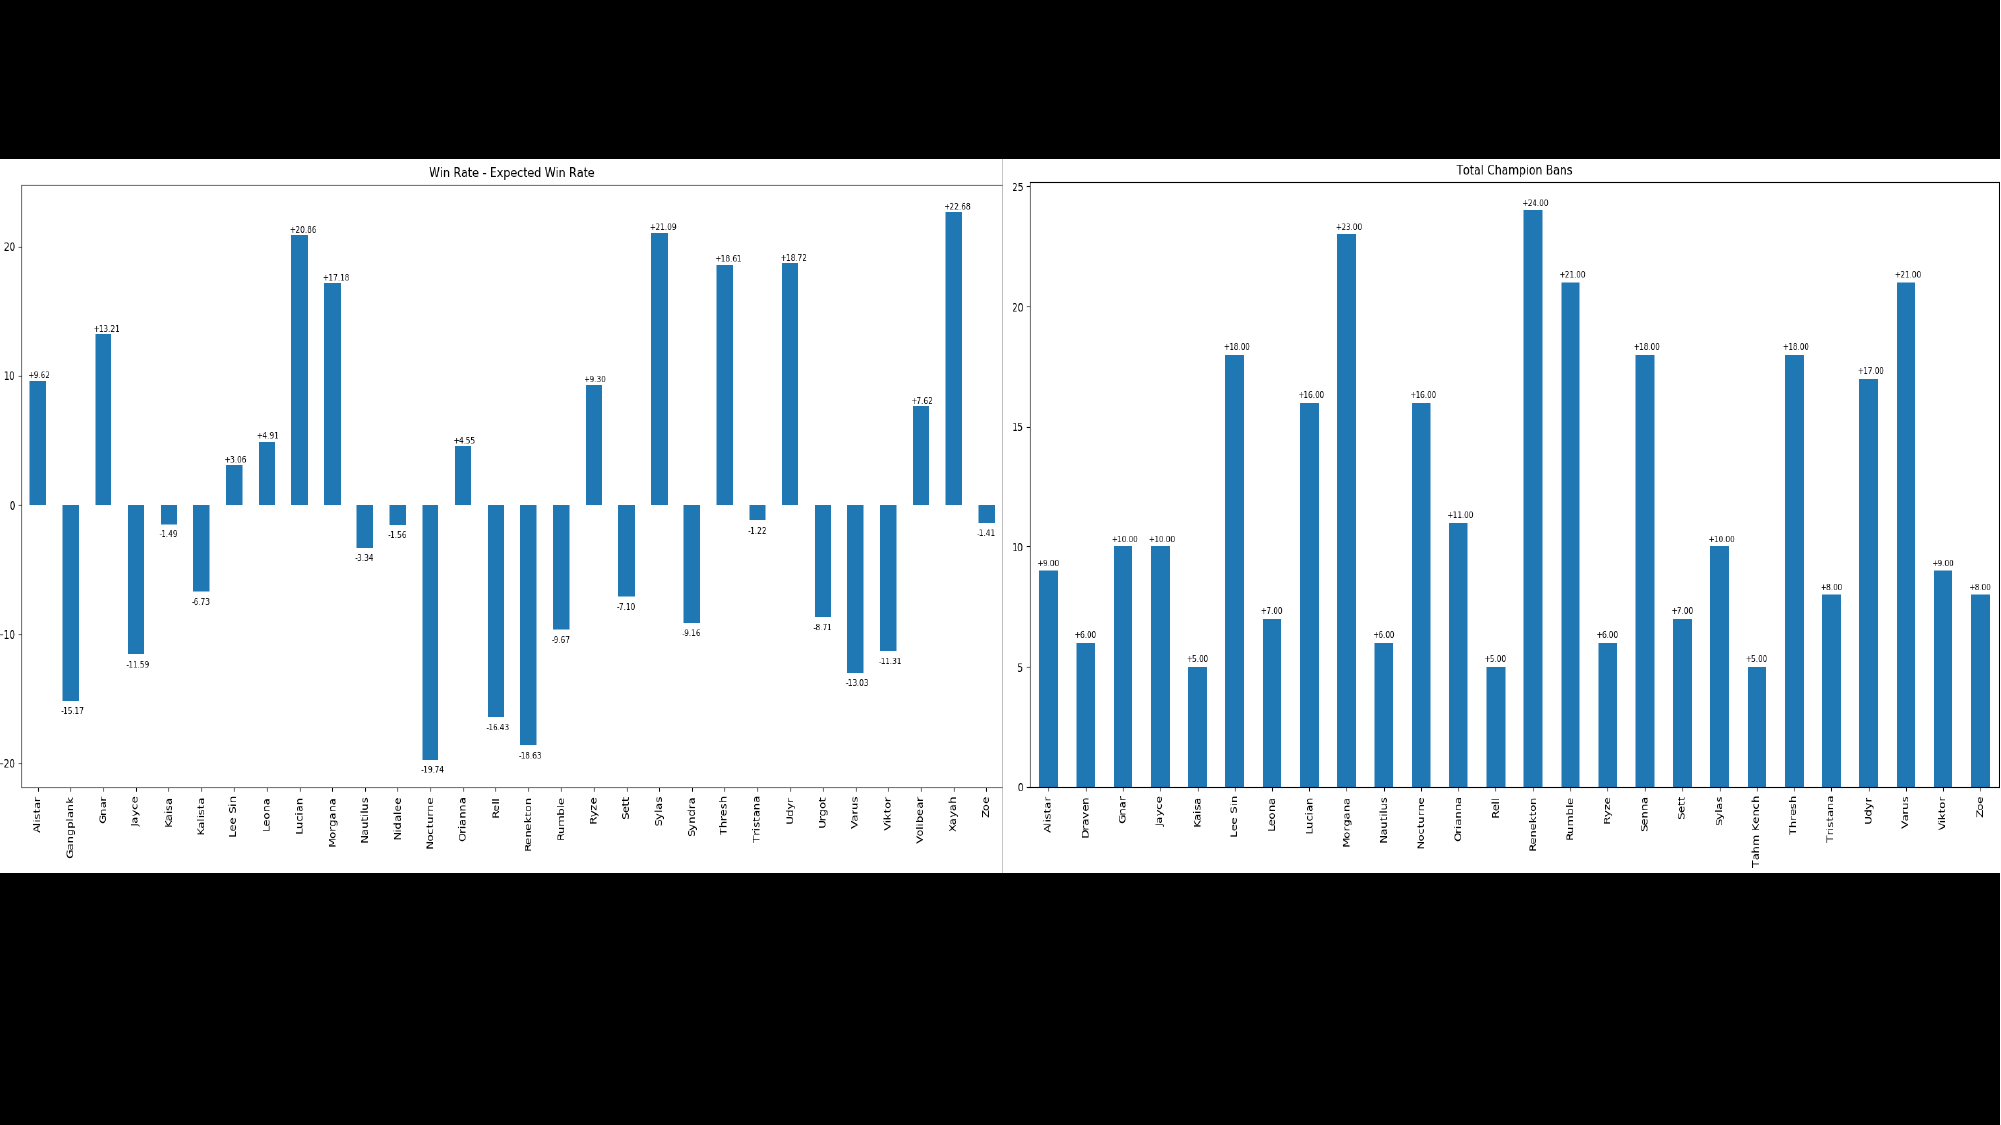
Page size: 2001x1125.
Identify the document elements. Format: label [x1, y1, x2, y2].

picture [0, 159, 2000, 873]
